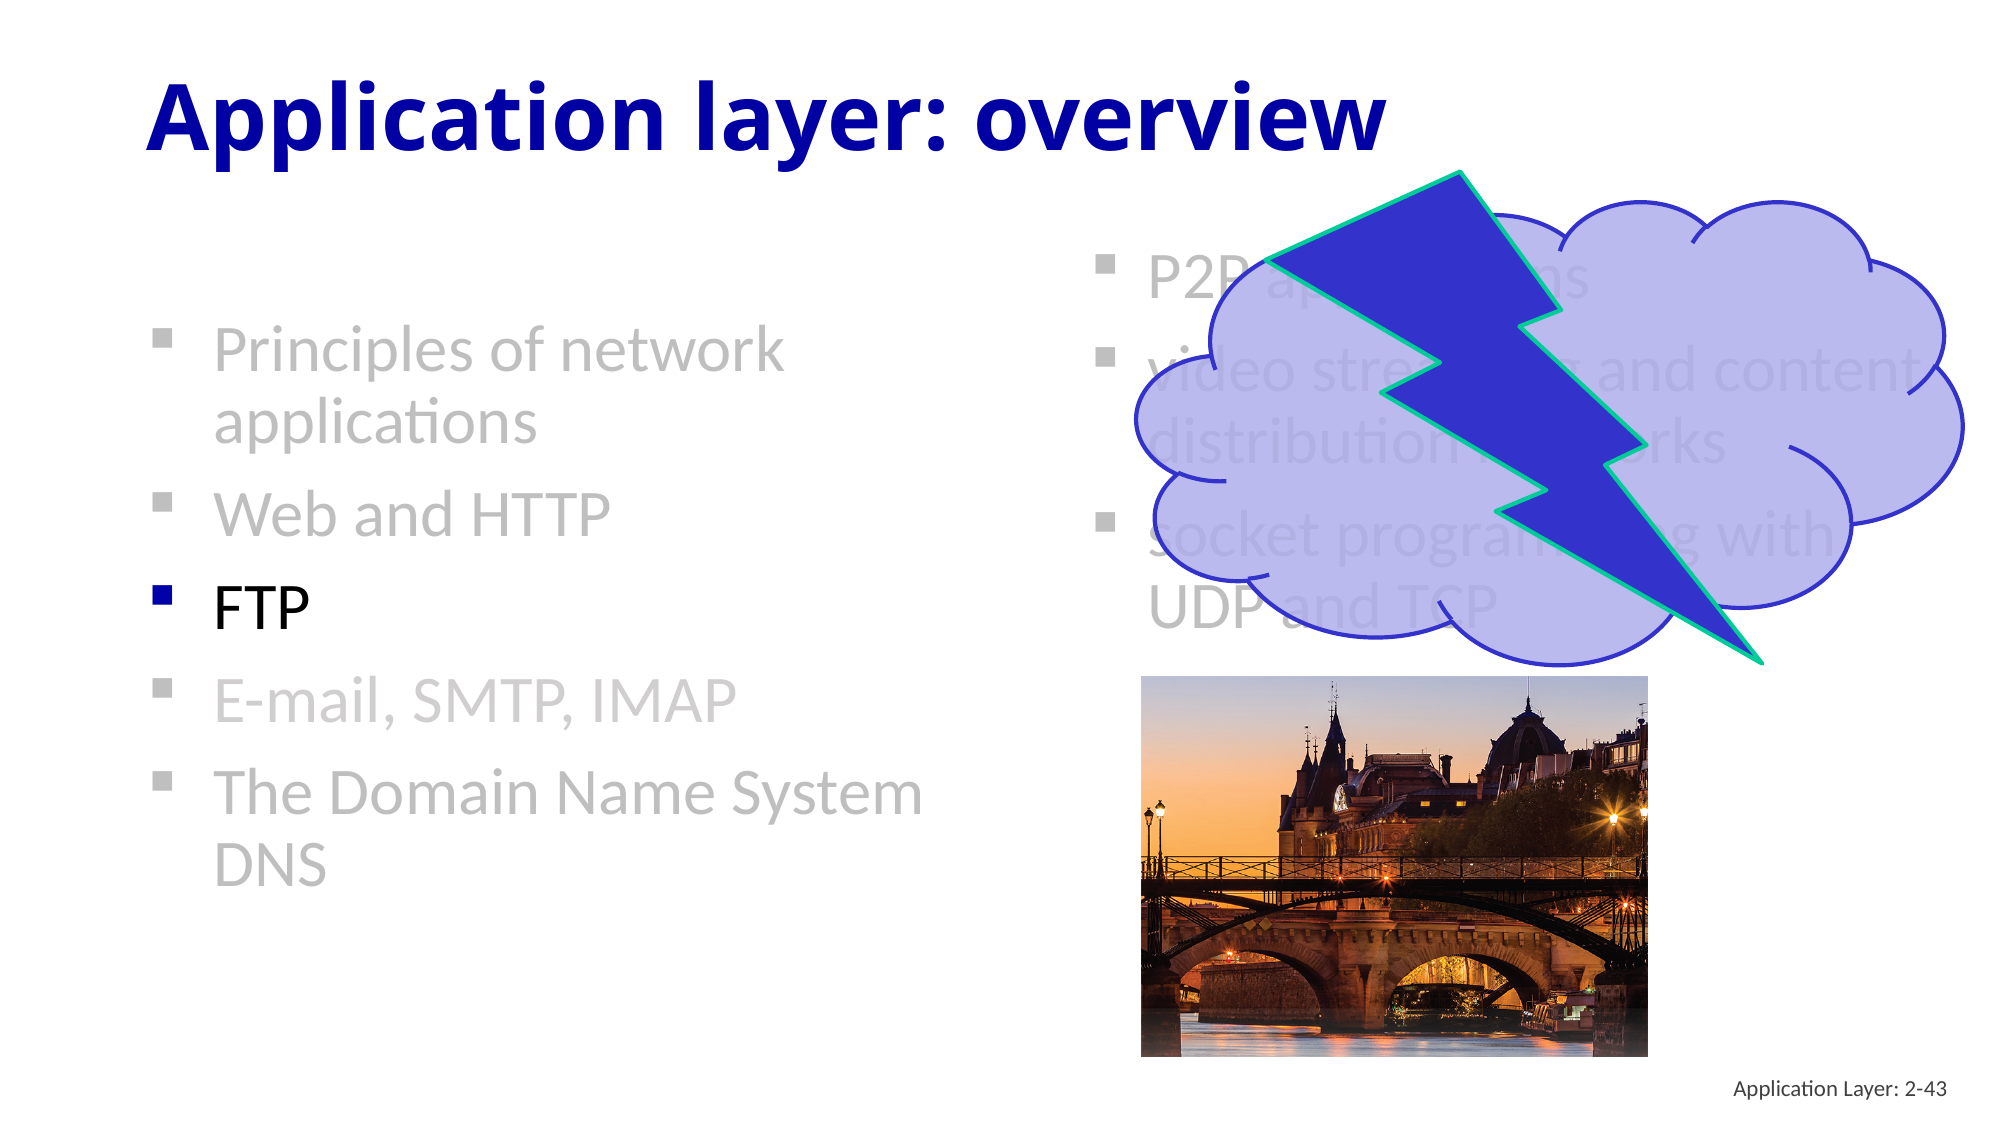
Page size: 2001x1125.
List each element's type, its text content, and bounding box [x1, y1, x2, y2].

title Application layer: overview [131, 47, 1856, 195]
text_box Principles of network applications Web and HTTP FTP E-mail, SMTP, IMAP The Domain Name System DNS [132, 306, 1004, 1021]
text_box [1136, 171, 1963, 664]
picture [1141, 676, 1648, 1057]
text_box P2P applications video streaming and content distribution networks socket programming with UDP and TCP [1075, 233, 1963, 1021]
slide_number Application Layer: 2-43 [1512, 1056, 1963, 1117]
